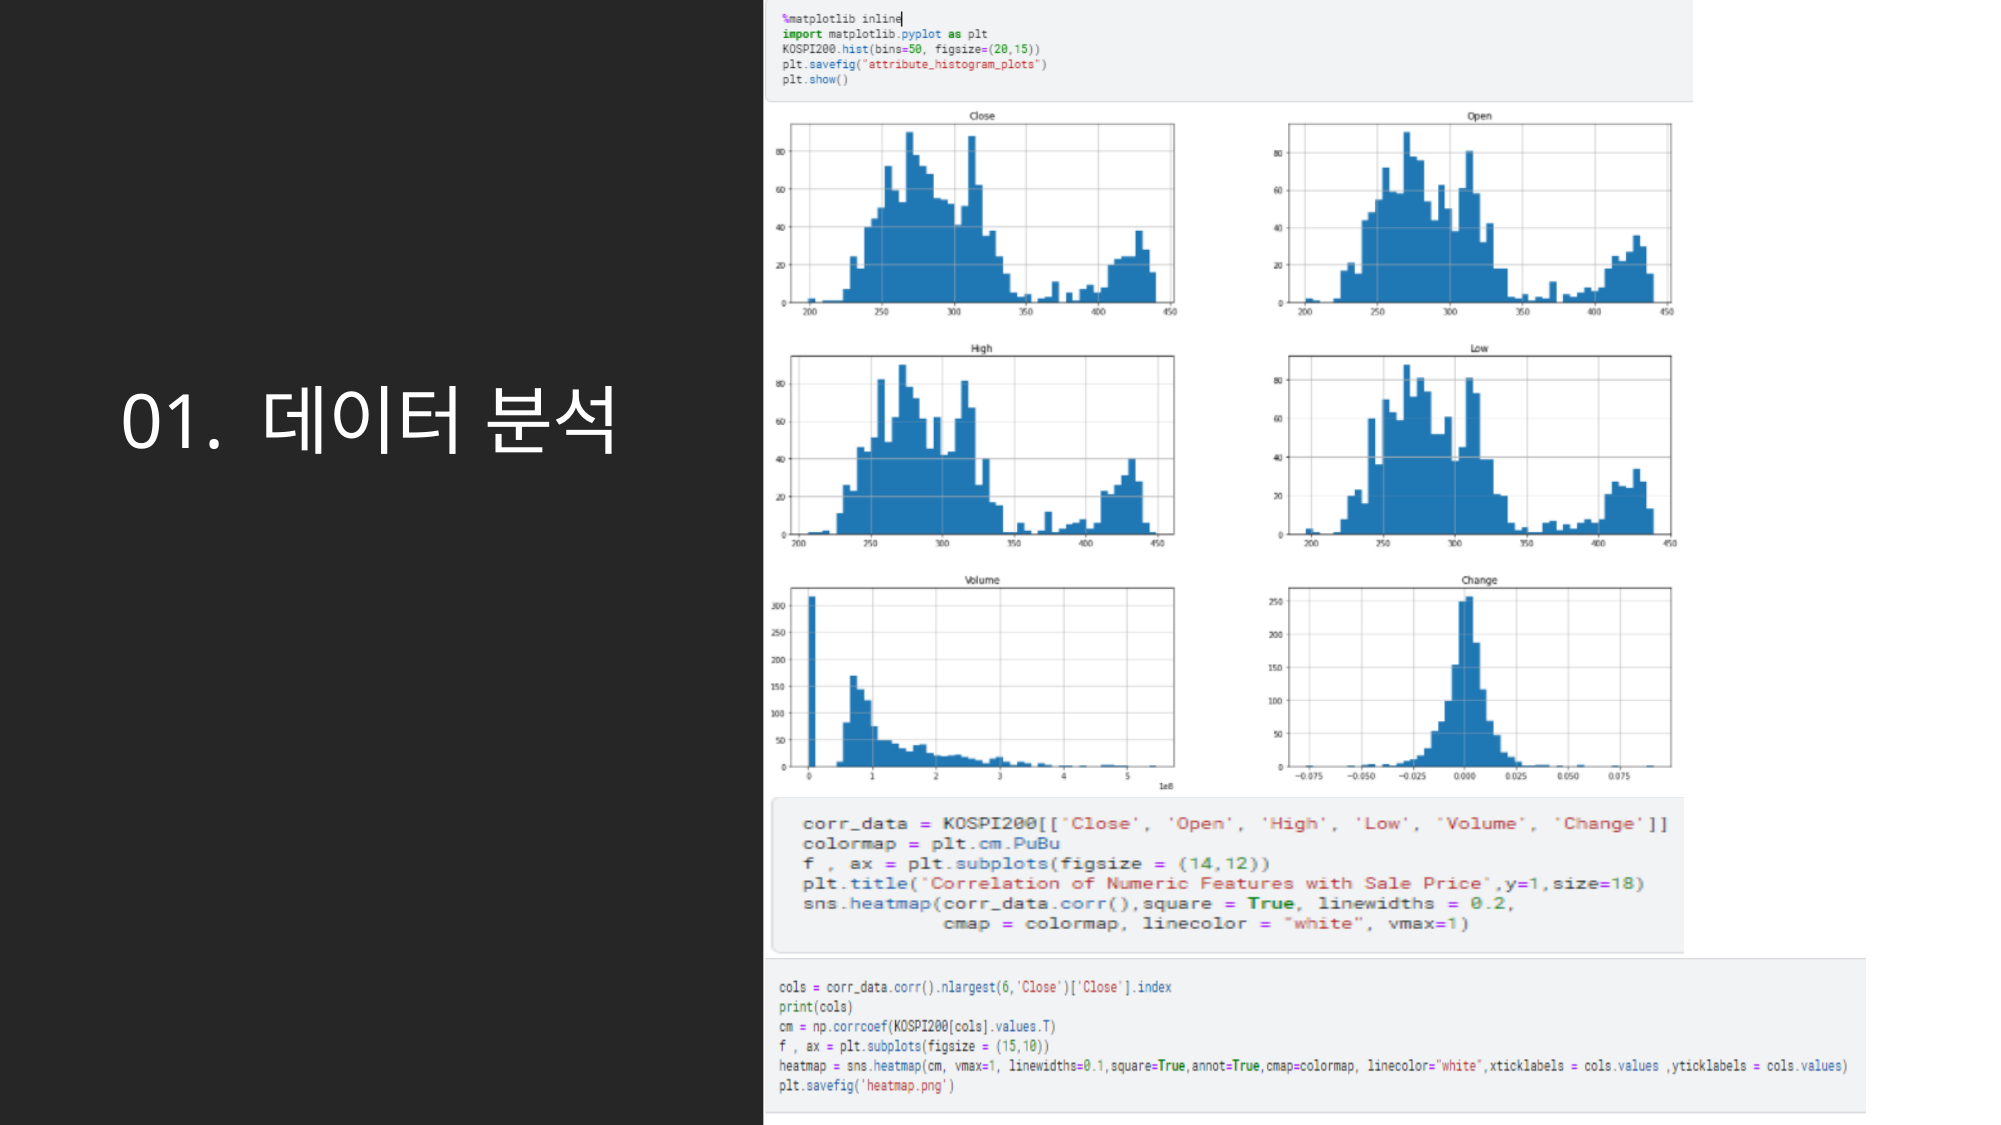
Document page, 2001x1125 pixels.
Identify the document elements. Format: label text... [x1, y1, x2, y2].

picture [765, 957, 1867, 1117]
title 01. 데이터 분석 [105, 128, 683, 473]
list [765, 803, 1685, 957]
picture [765, 0, 1693, 798]
